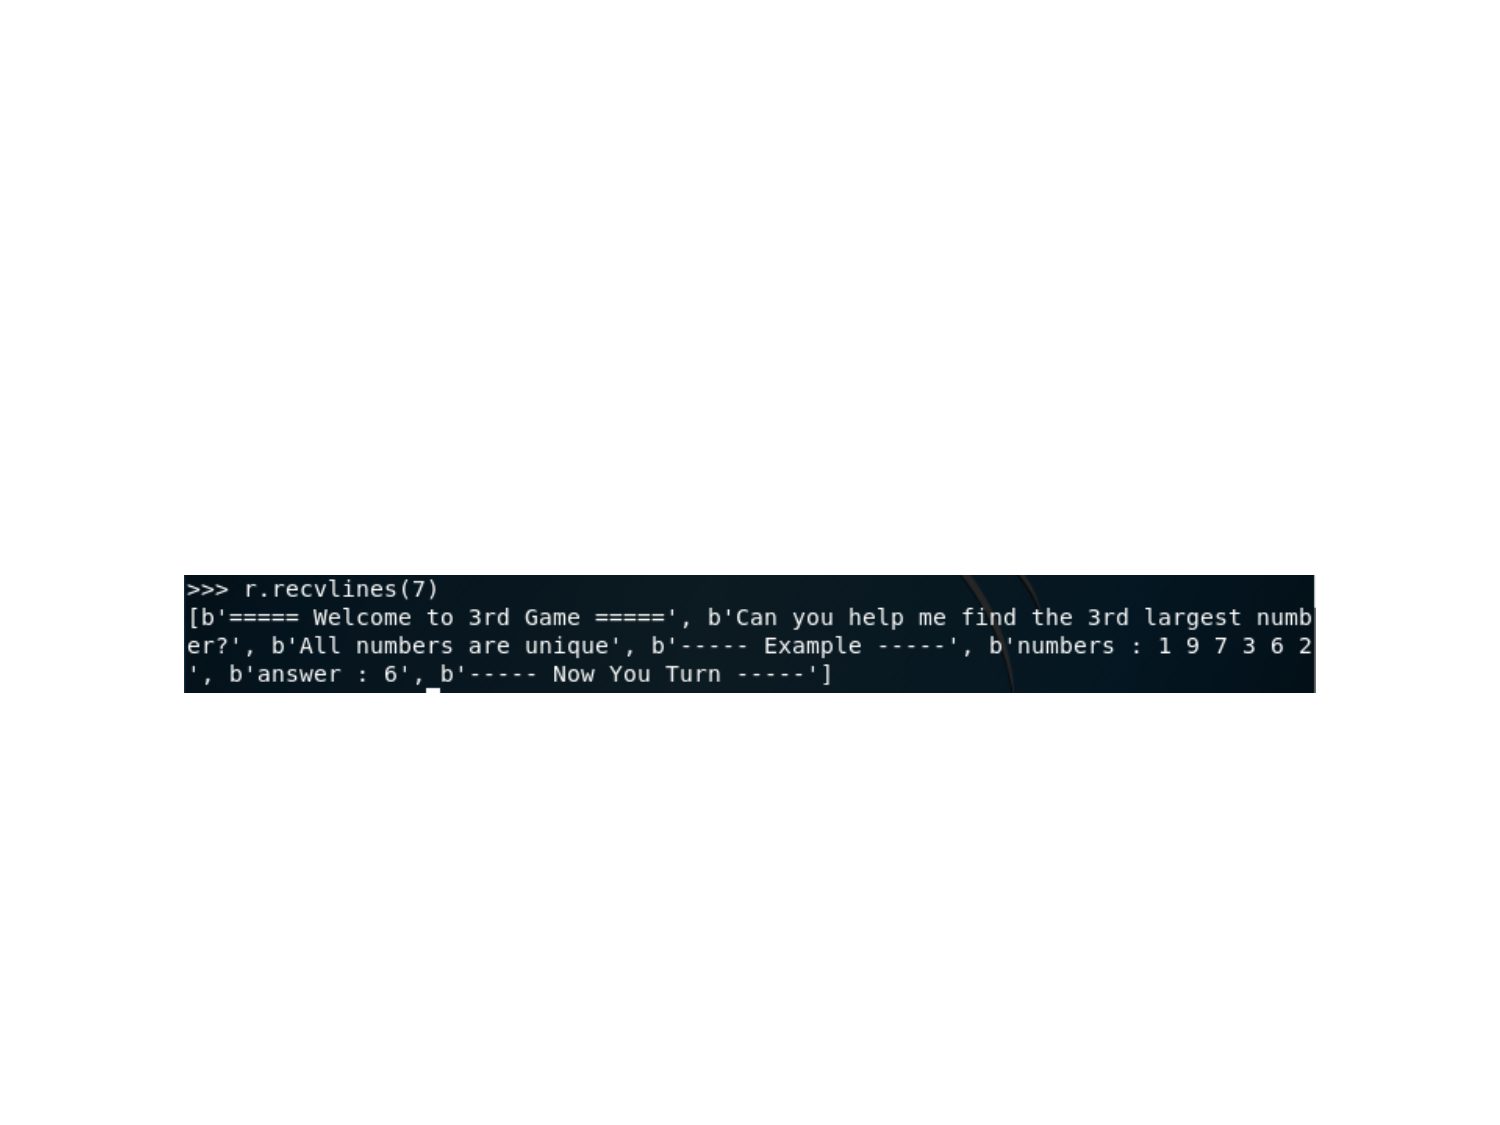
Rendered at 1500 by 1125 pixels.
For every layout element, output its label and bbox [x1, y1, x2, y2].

list [184, 574, 1316, 693]
